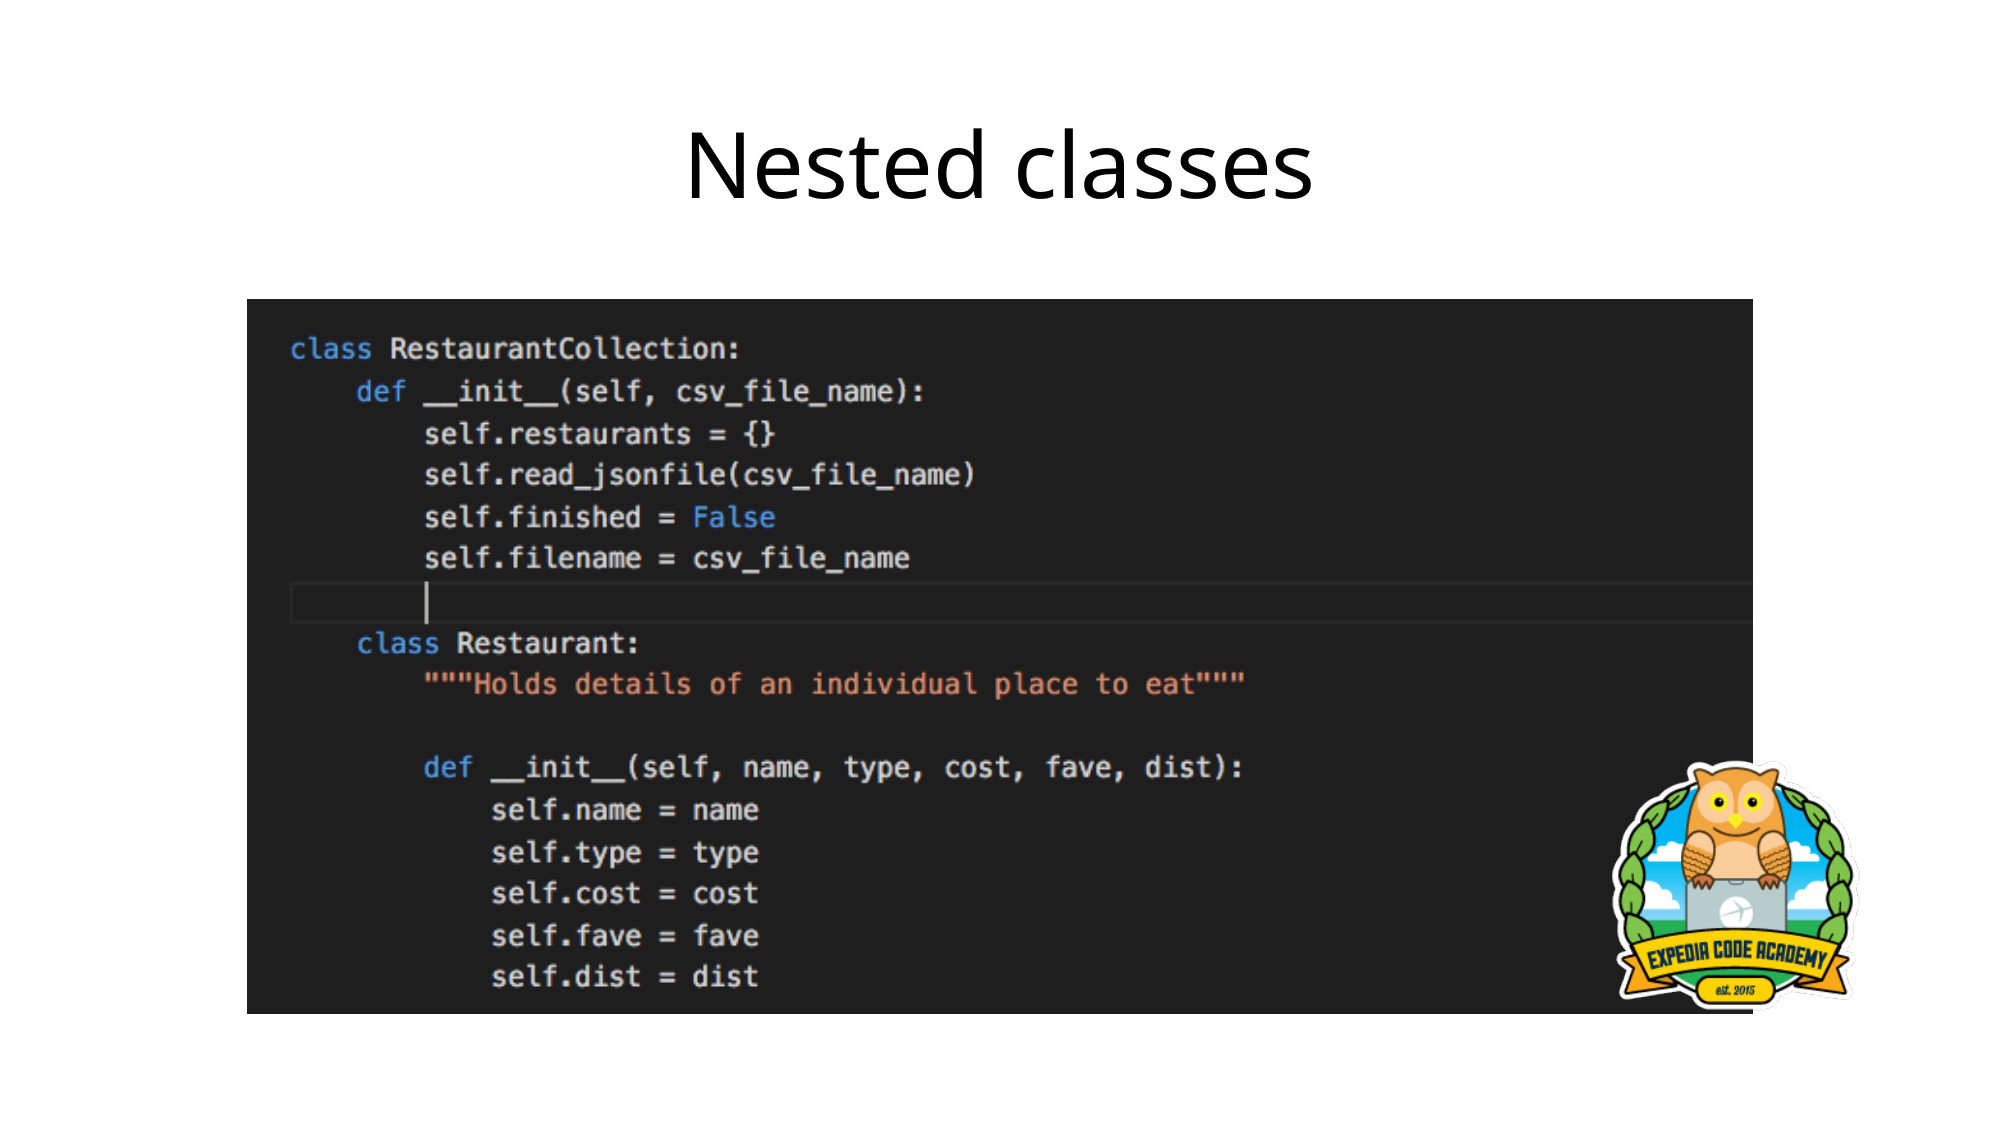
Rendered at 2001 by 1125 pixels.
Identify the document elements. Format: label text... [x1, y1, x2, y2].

picture [1607, 758, 1863, 1014]
title Nested classes [137, 59, 1863, 278]
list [247, 299, 1753, 1014]
